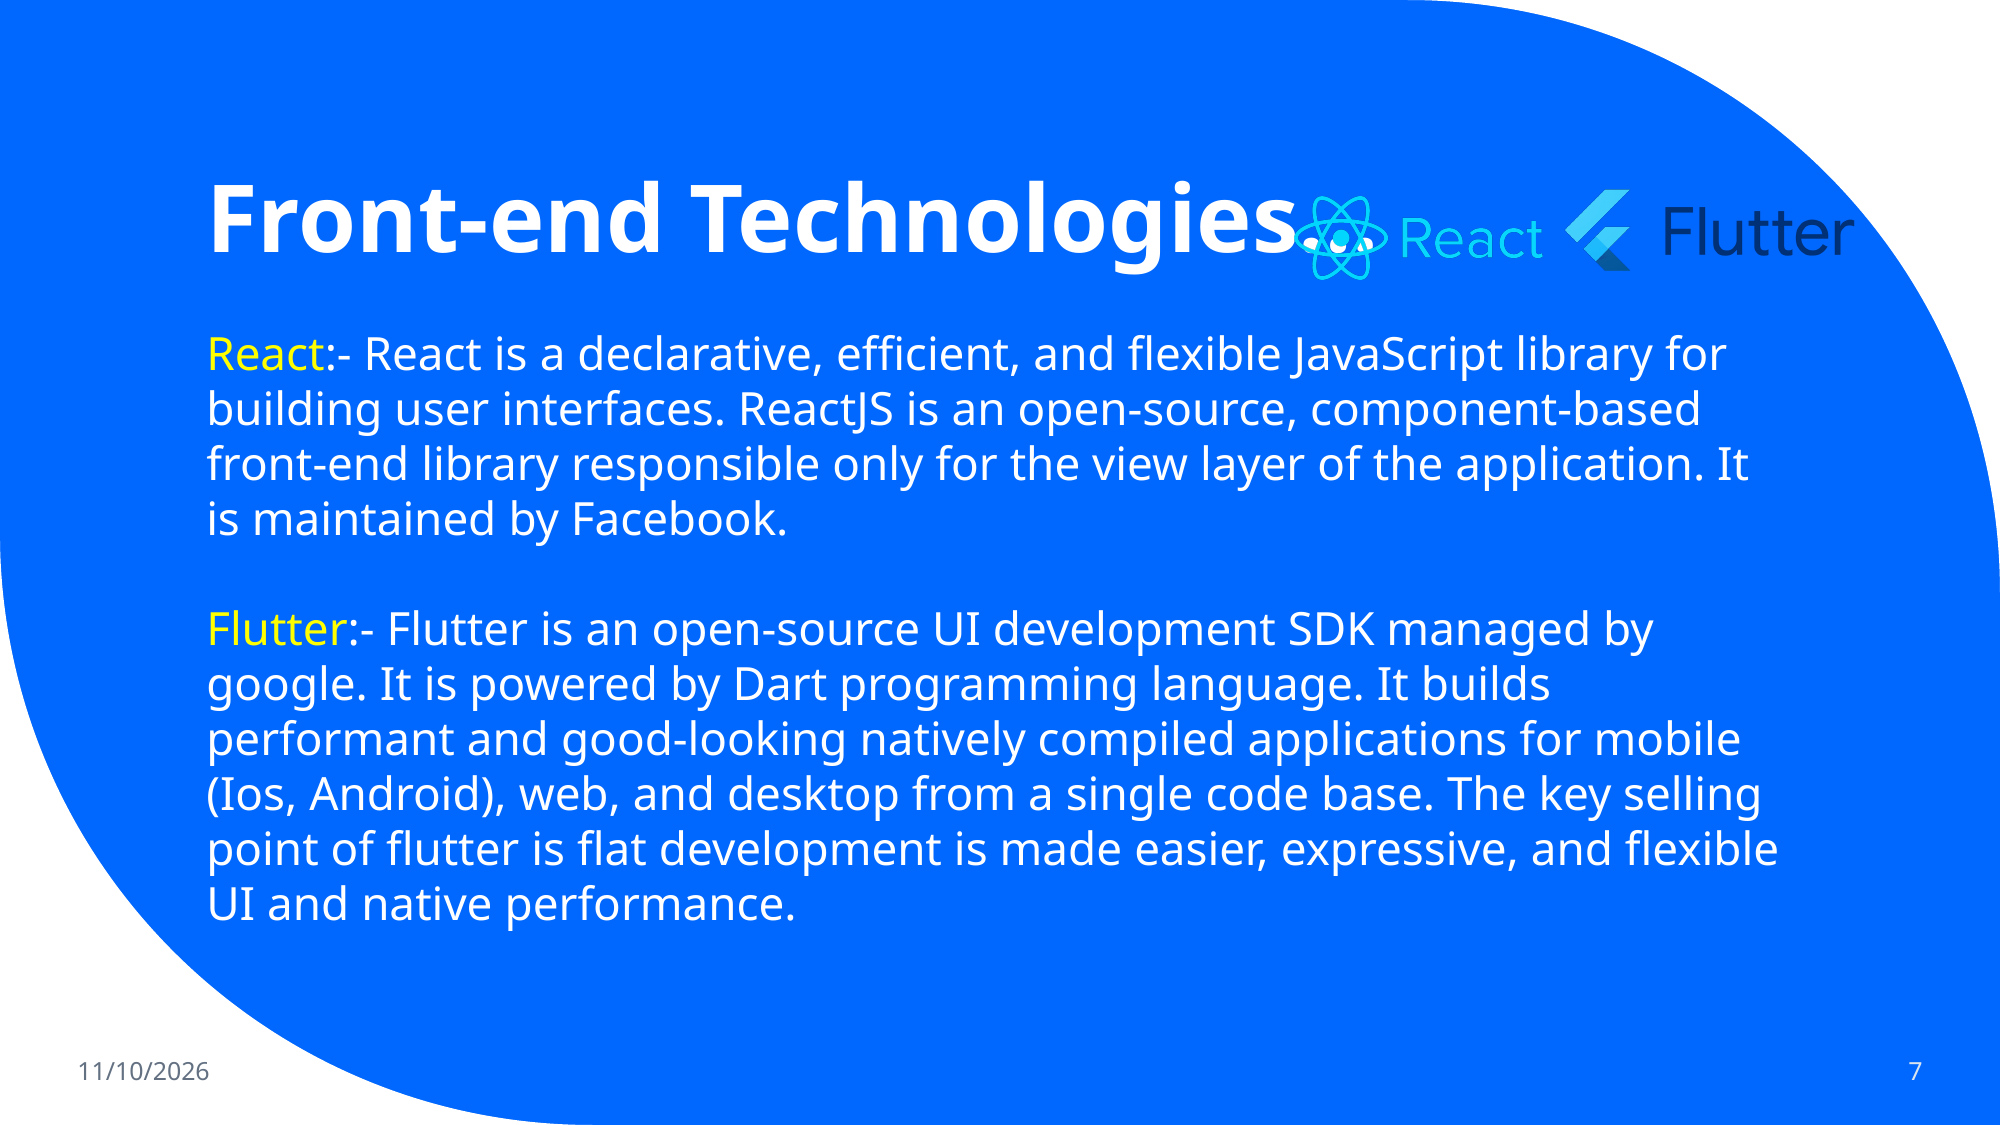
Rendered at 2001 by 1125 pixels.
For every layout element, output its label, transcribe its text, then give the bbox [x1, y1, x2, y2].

title Front-end Technologies… [191, 62, 1796, 280]
picture [1563, 188, 1856, 272]
picture [1329, 196, 1353, 205]
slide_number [62, 1042, 342, 1103]
text_box React:- React is a declarative, efficient, and flexible JavaScript library for building user interfaces. ReactJS is an open-source, component-based front-end library responsible only for the view layer of the application. It is maintained by Facebook. Flutter:- Flutter is an open-source UI development SDK managed by google. It is powered by Dart programming language. It builds performant and good-looking natively compiled applications for mobile (Ios, Android), web, and desktop from a single code base. The key selling point of flutter is flat development is made easier, expressive, and flexible UI and native performance. [191, 317, 1796, 937]
picture [1294, 196, 1543, 280]
slide_number 7 [1665, 1042, 1938, 1103]
picture [1537, 233, 1543, 253]
